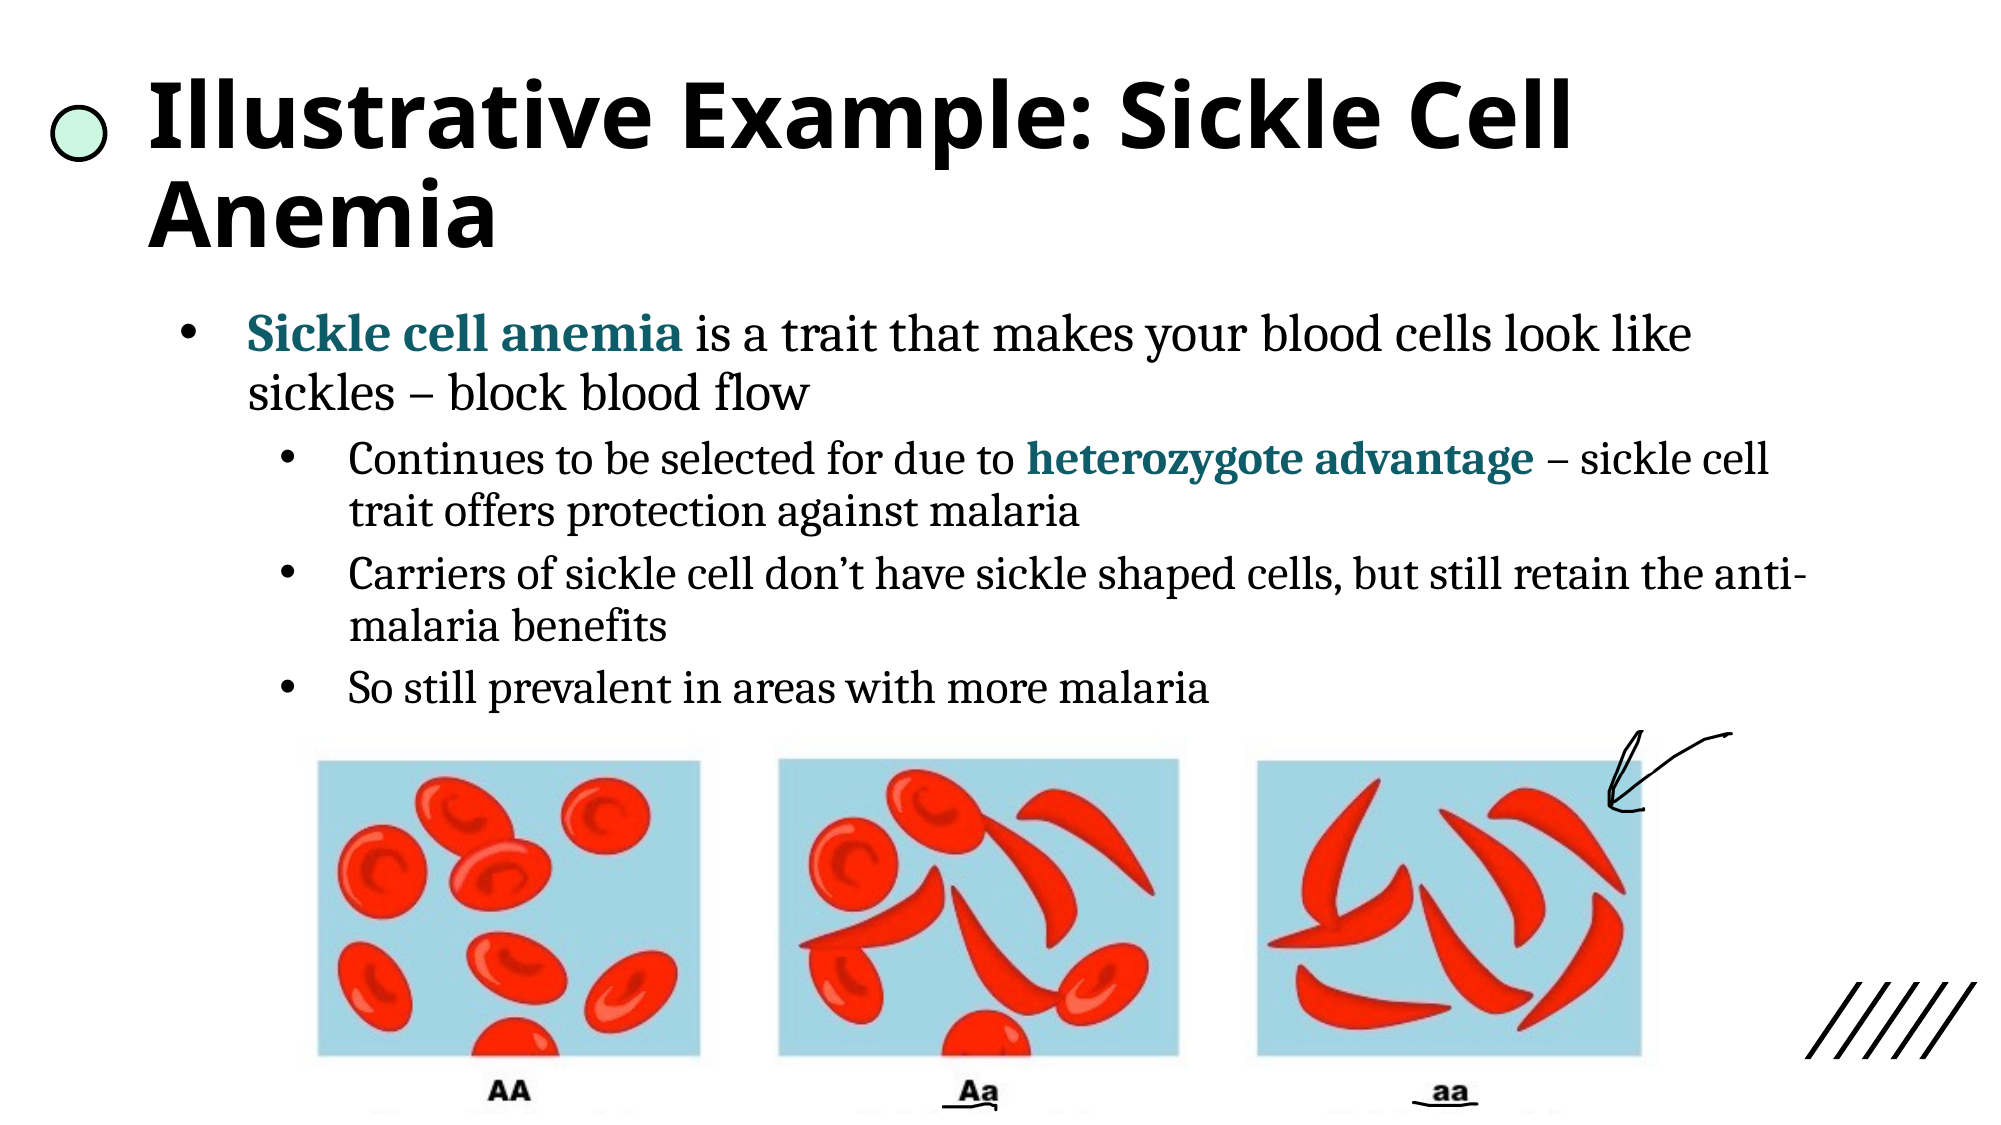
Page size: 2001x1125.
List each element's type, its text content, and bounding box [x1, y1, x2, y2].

picture [302, 730, 1743, 1121]
list Sickle cell anemia is a trait that makes your blood cells look like sickles – block blood flow Continues to be selected for due to heterozygote advantage – sickle cell trait offers protection against malaria Carriers of sickle cell don’t have sickle shaped cells, but still retain the anti-malaria benefits So still prevalent in areas with more malaria [137, 299, 1863, 1014]
title Illustrative Example: Sickle Cell Anemia [137, 59, 1863, 278]
